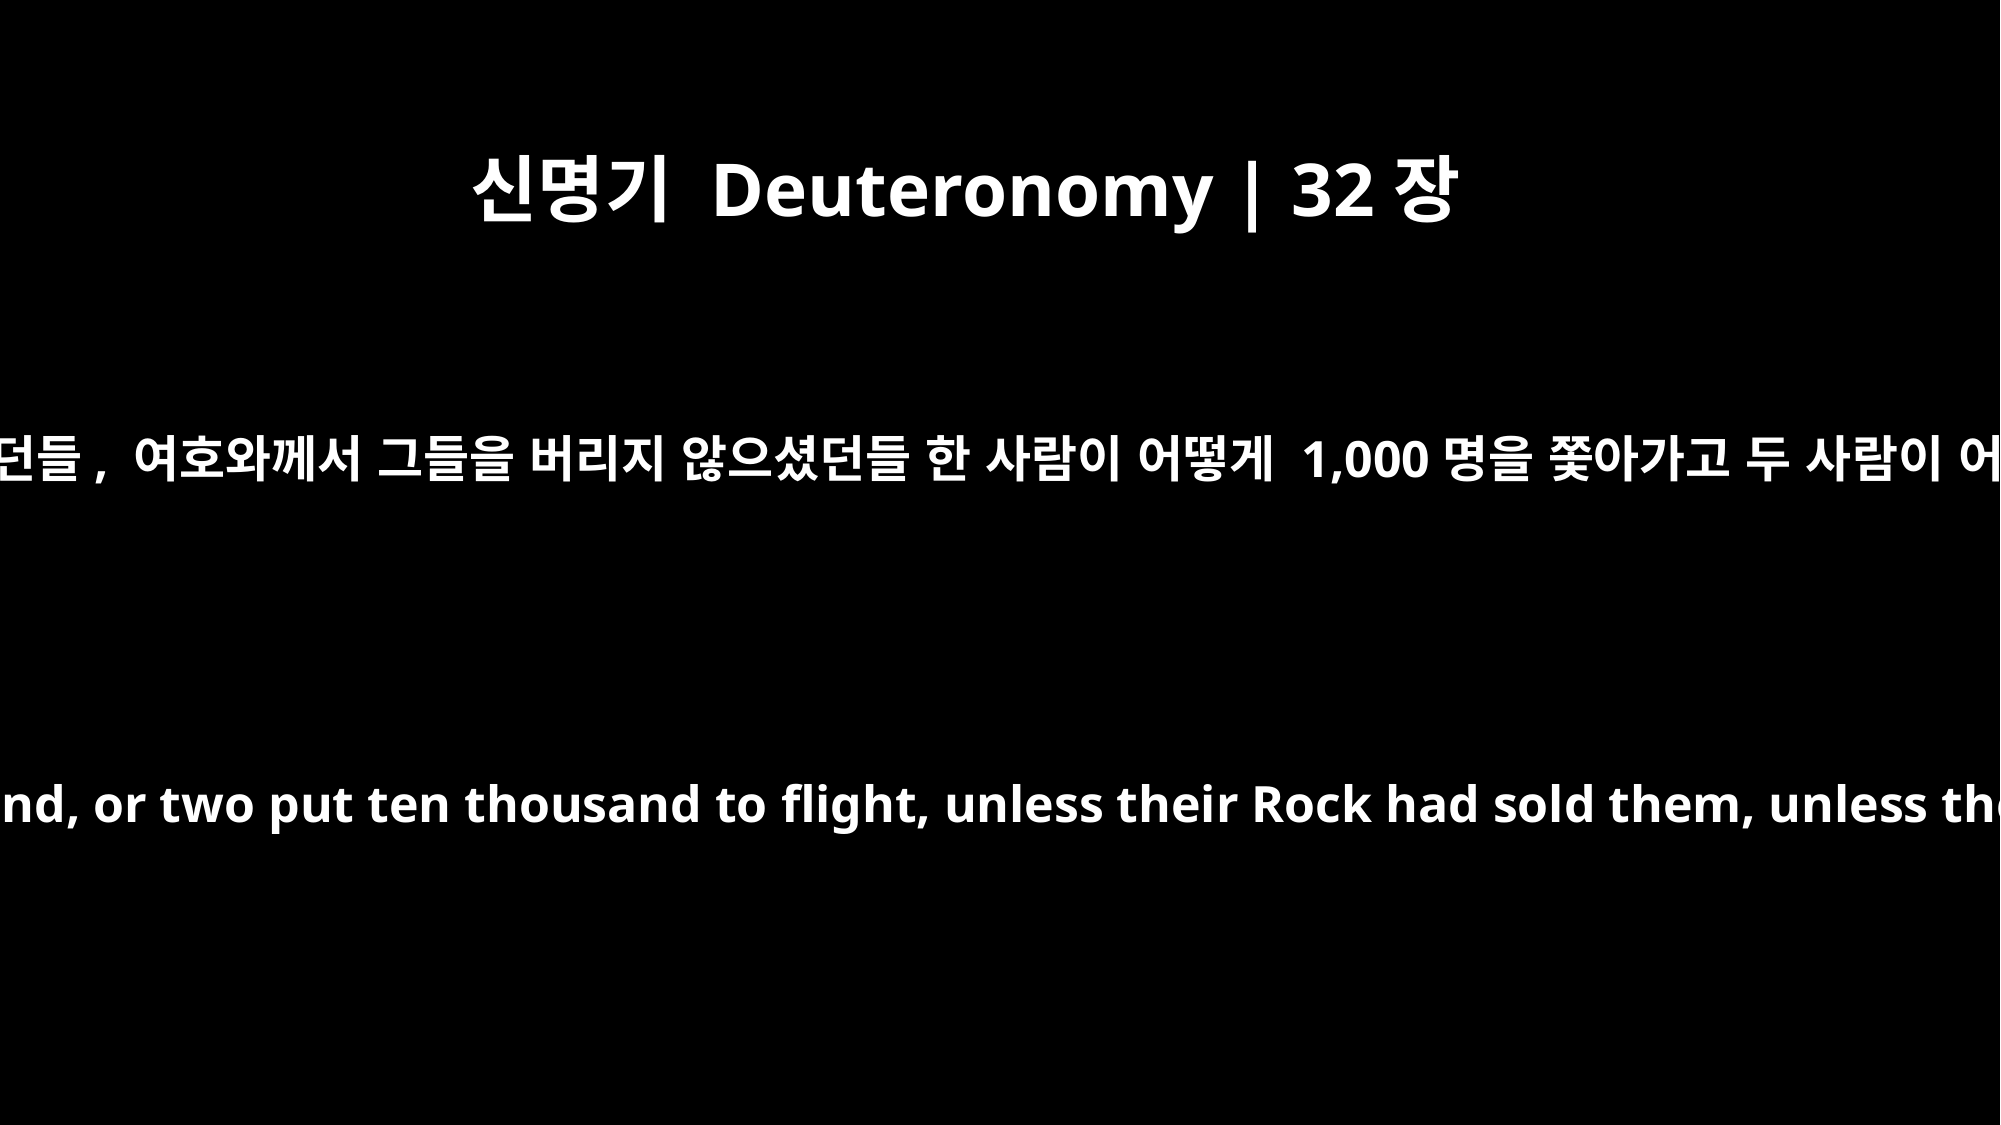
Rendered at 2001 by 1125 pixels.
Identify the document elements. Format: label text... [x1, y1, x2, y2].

text_box 신명기 Deuteronomy | 32장 [456, 136, 1476, 239]
text_box 30 그들의 반석이 그들을 팔아 버리지 않았던들, 여호와께서 그들을 버리지 않으셨던들 한 사람이 어떻게 1,000명을 쫓아가고 두 사람이 어떻게 1만명을 도망치게 하겠느냐? [0, 359, 2000, 495]
text_box How could one man chase a thousand, or two put ten thousand to flight, unless their Rock had sold them, unless the LORD had given them up? [0, 764, 2000, 840]
